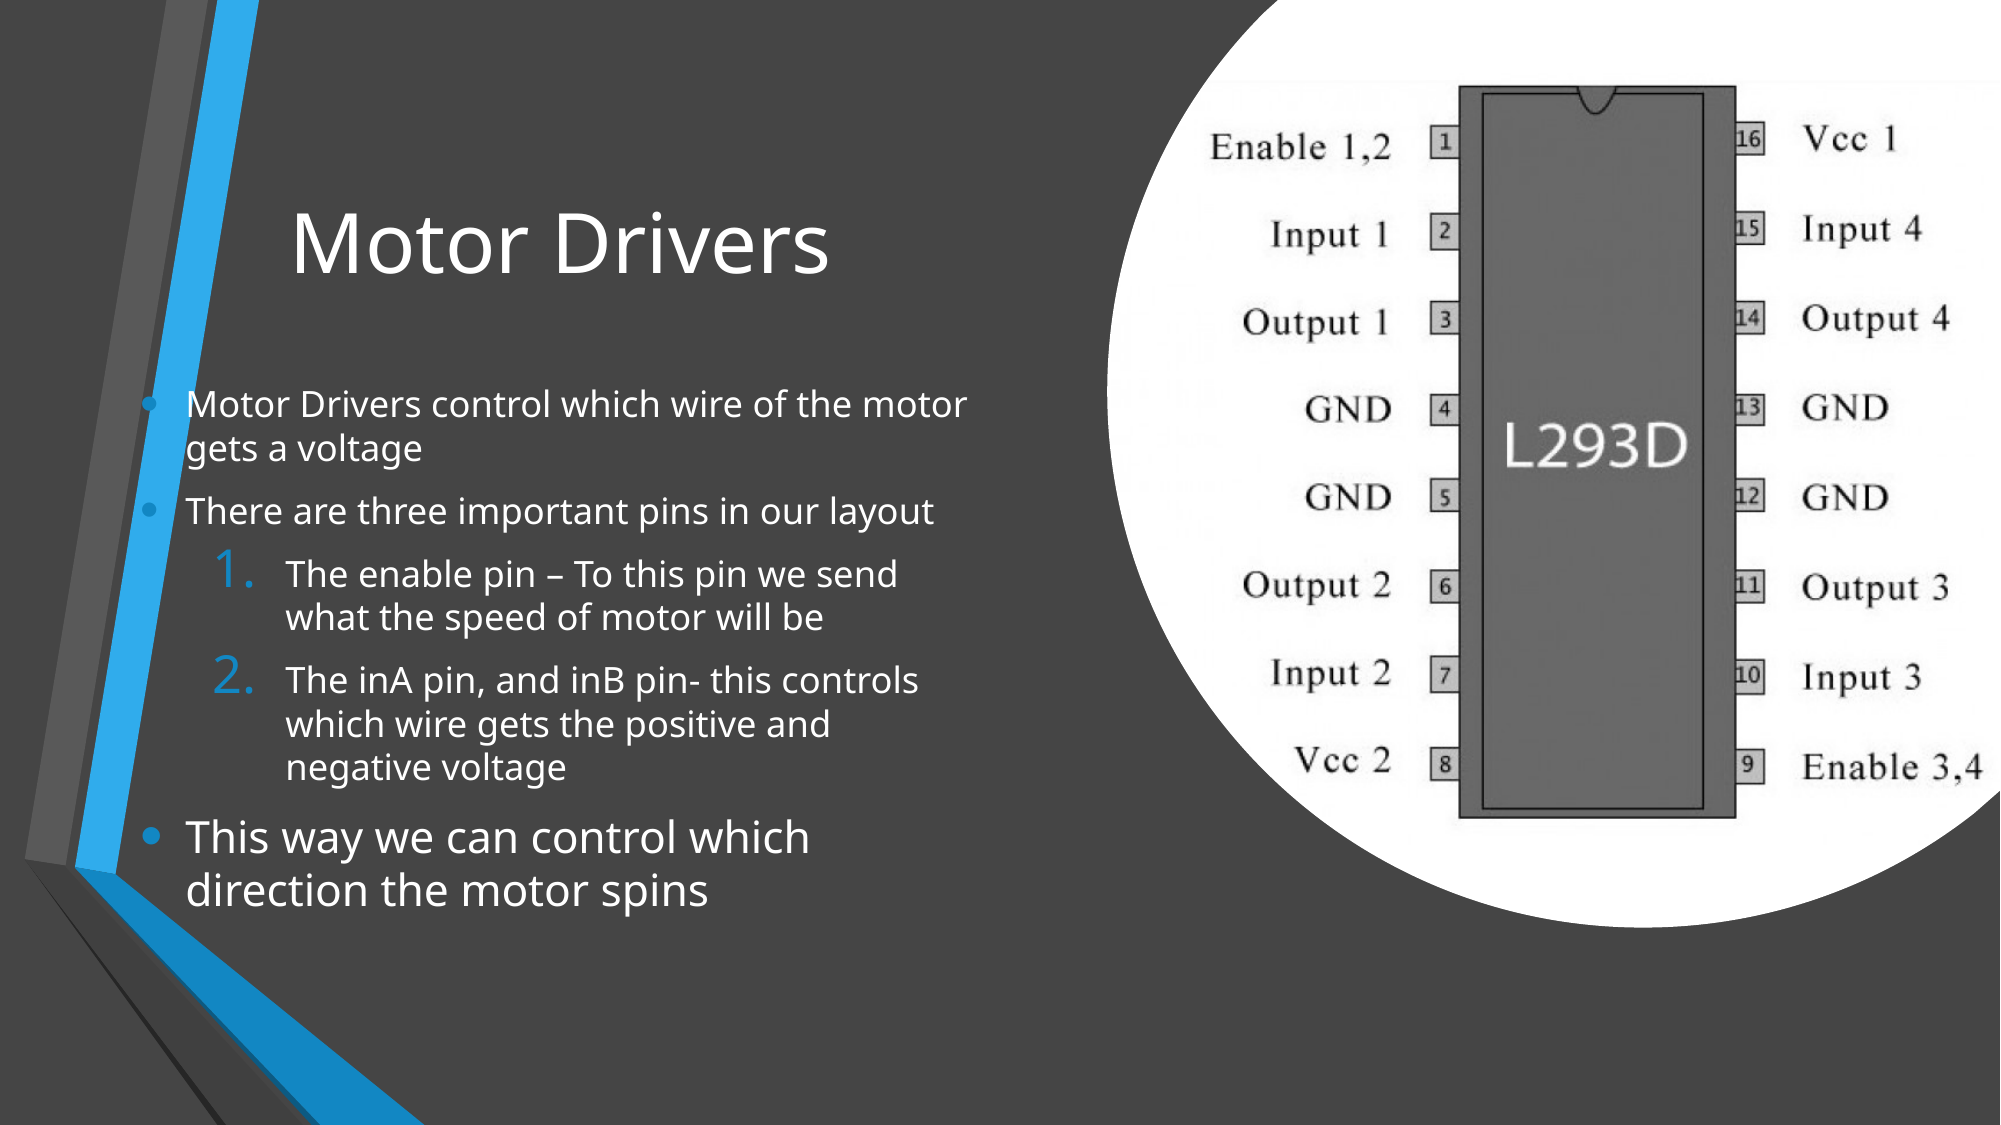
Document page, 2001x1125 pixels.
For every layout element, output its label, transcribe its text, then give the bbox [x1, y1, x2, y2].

title Motor Drivers [125, 131, 997, 350]
list Motor Drivers control which wire of the motor gets a voltage There are three important pins in our layout The enable pin – To this pin we send what the speed of motor will be The inA pin, and inB pin- this controls which wire gets the positive and negative voltage This way we can control which direction the motor spins [125, 373, 997, 928]
picture [1106, 0, 2000, 928]
